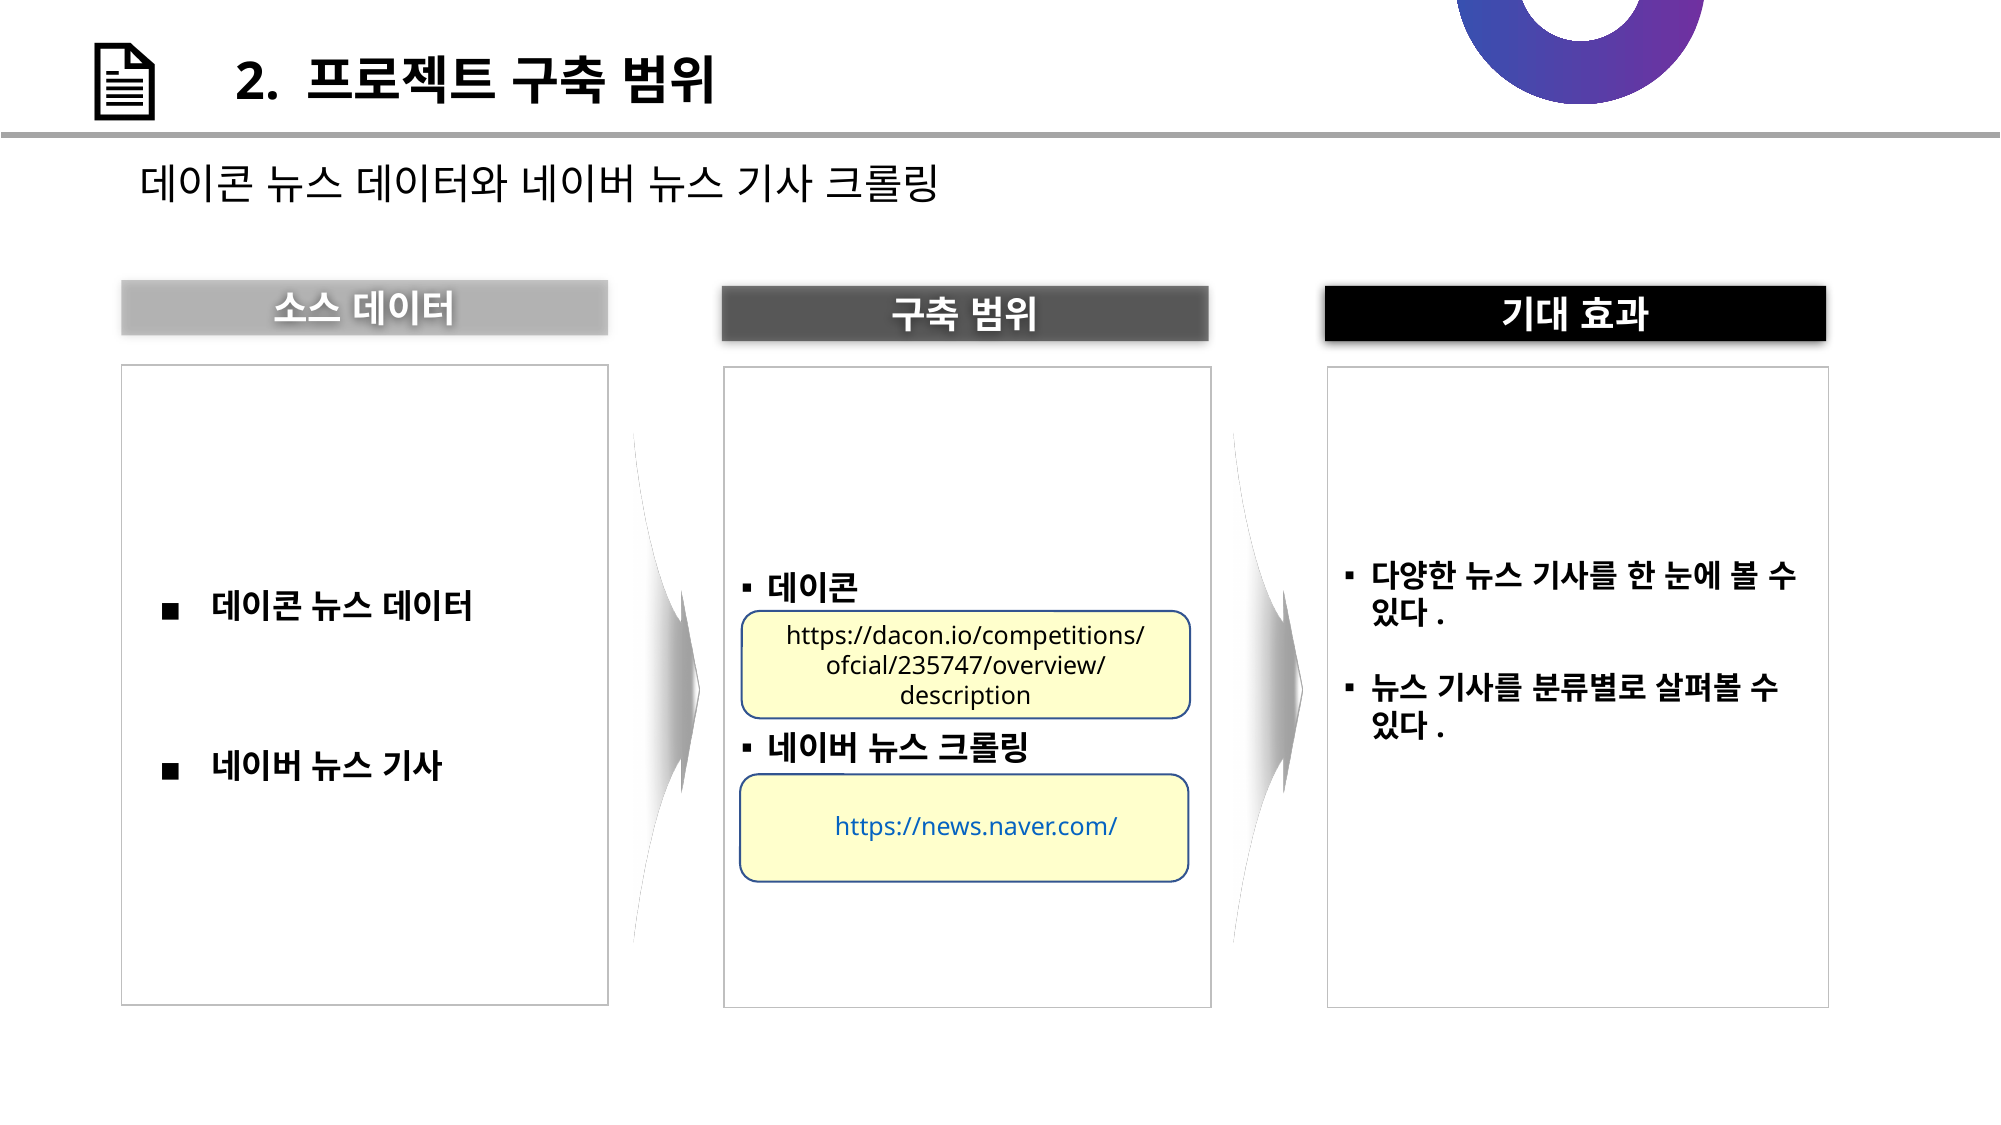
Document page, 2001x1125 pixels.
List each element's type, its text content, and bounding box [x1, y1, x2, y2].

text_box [121, 280, 1211, 1008]
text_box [78, 35, 744, 128]
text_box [1233, 285, 1829, 1008]
text_box [1456, 0, 1705, 106]
text_box 데이콘 뉴스 데이터와 네이버 뉴스 기사 크롤링 [124, 150, 1035, 215]
